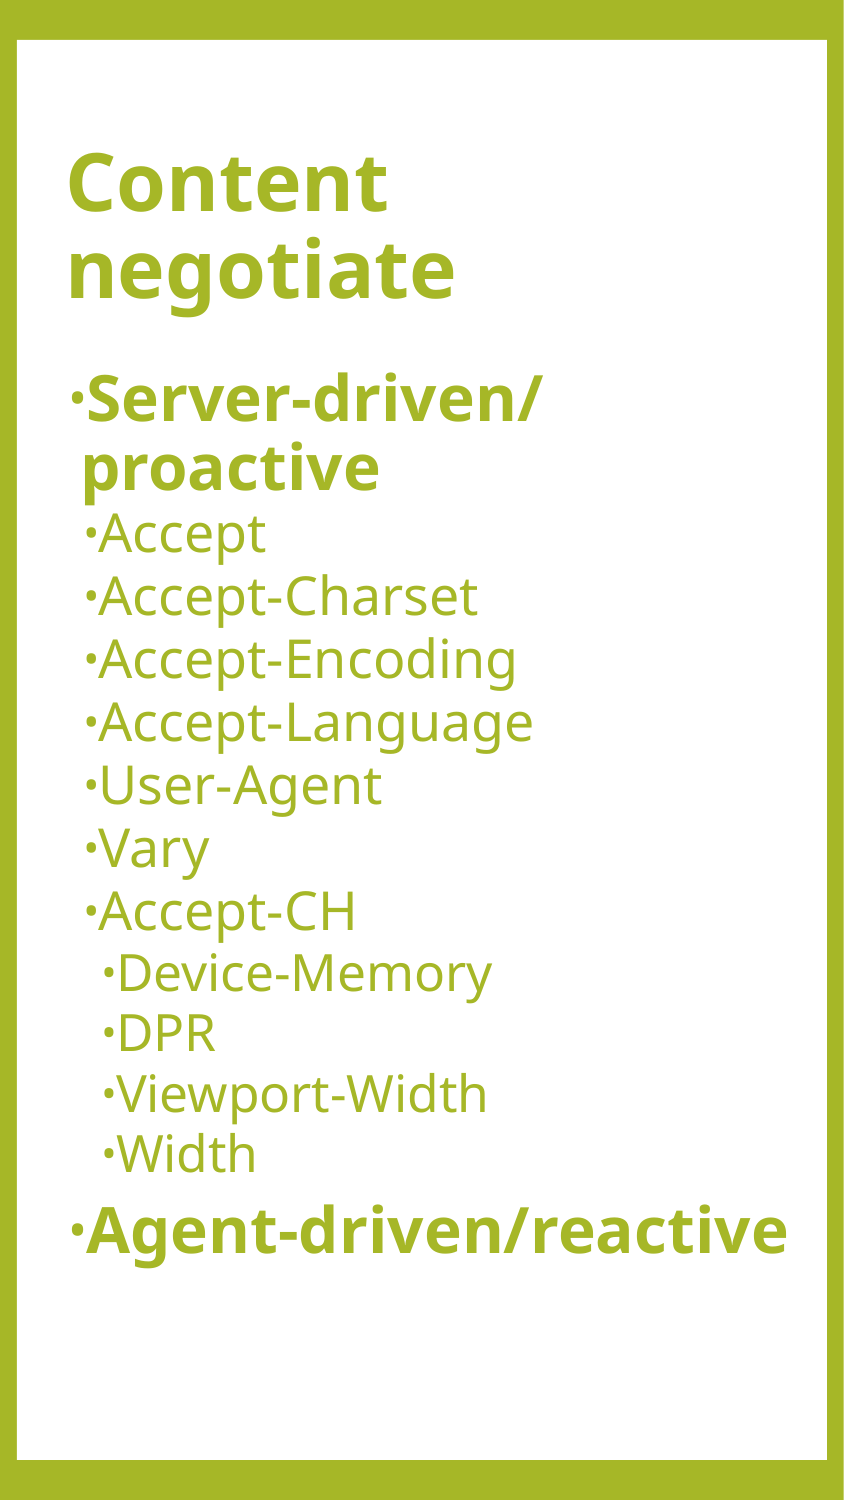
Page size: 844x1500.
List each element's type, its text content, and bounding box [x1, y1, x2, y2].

title Content negotiate [50, 133, 806, 324]
list Server-driven/proactive Accept Accept-Charset Accept-Encoding Accept-Language User-Agent Vary Accept-CH Device-Memory DPR Viewport-Width Width Agent-driven/reactive [50, 358, 806, 1334]
